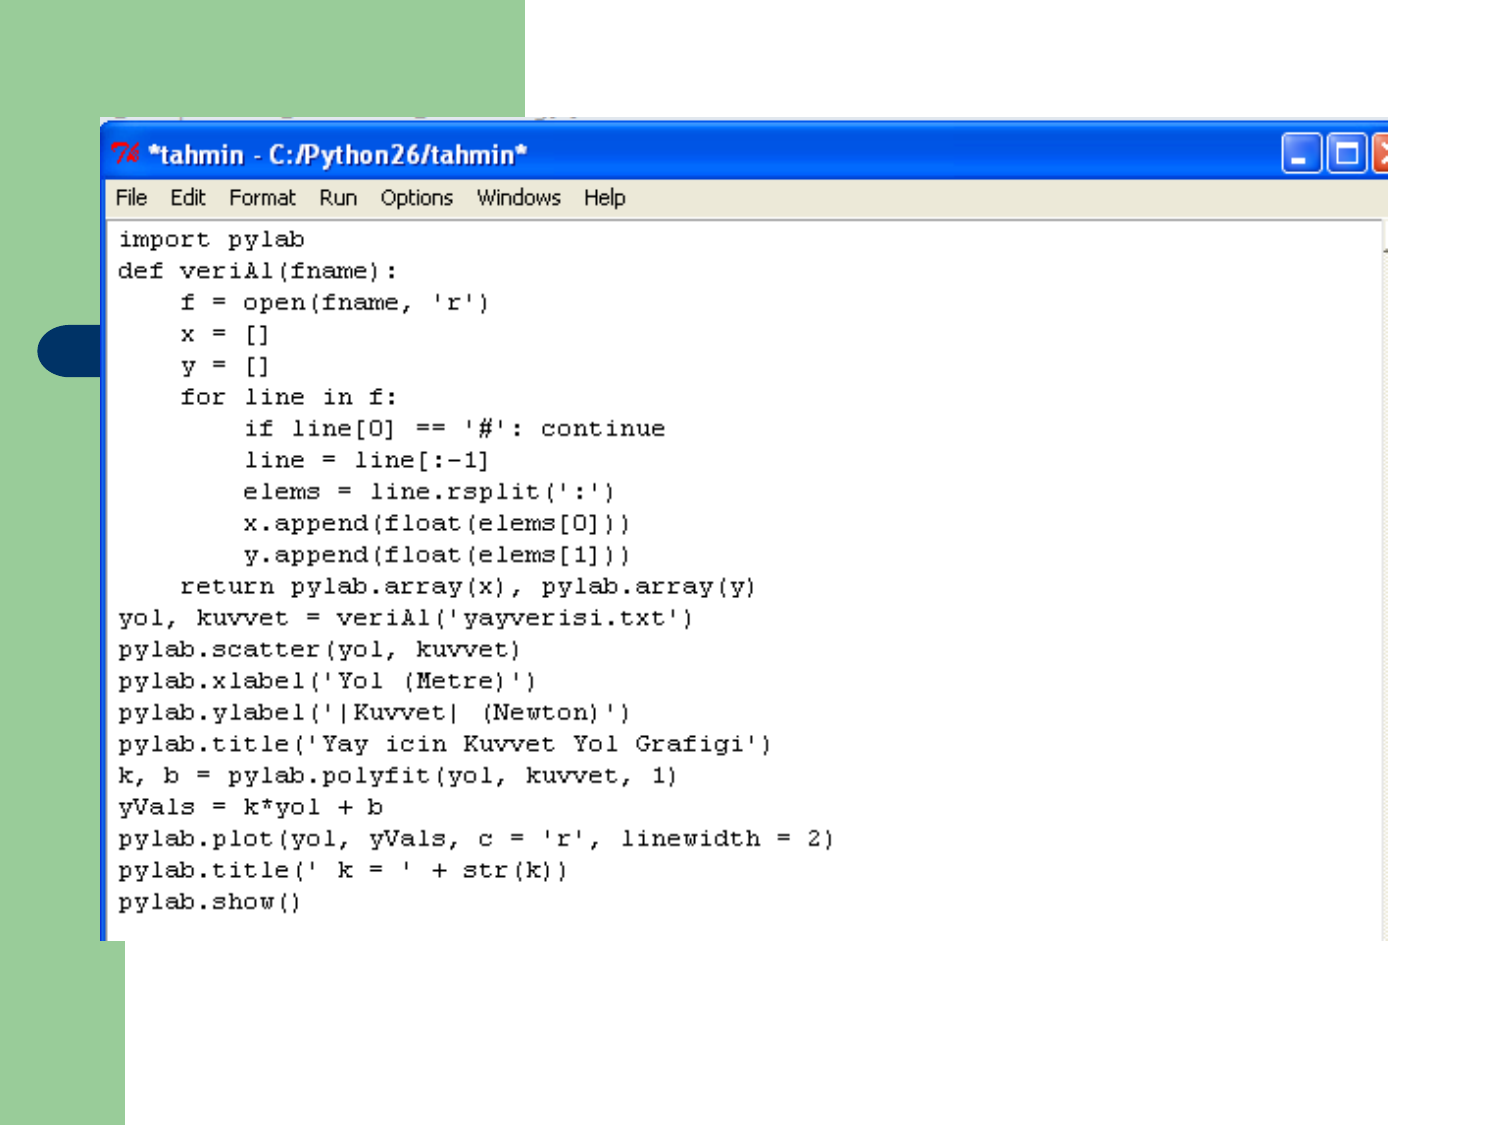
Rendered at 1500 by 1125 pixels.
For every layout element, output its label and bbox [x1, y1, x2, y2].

list [100, 117, 1389, 941]
